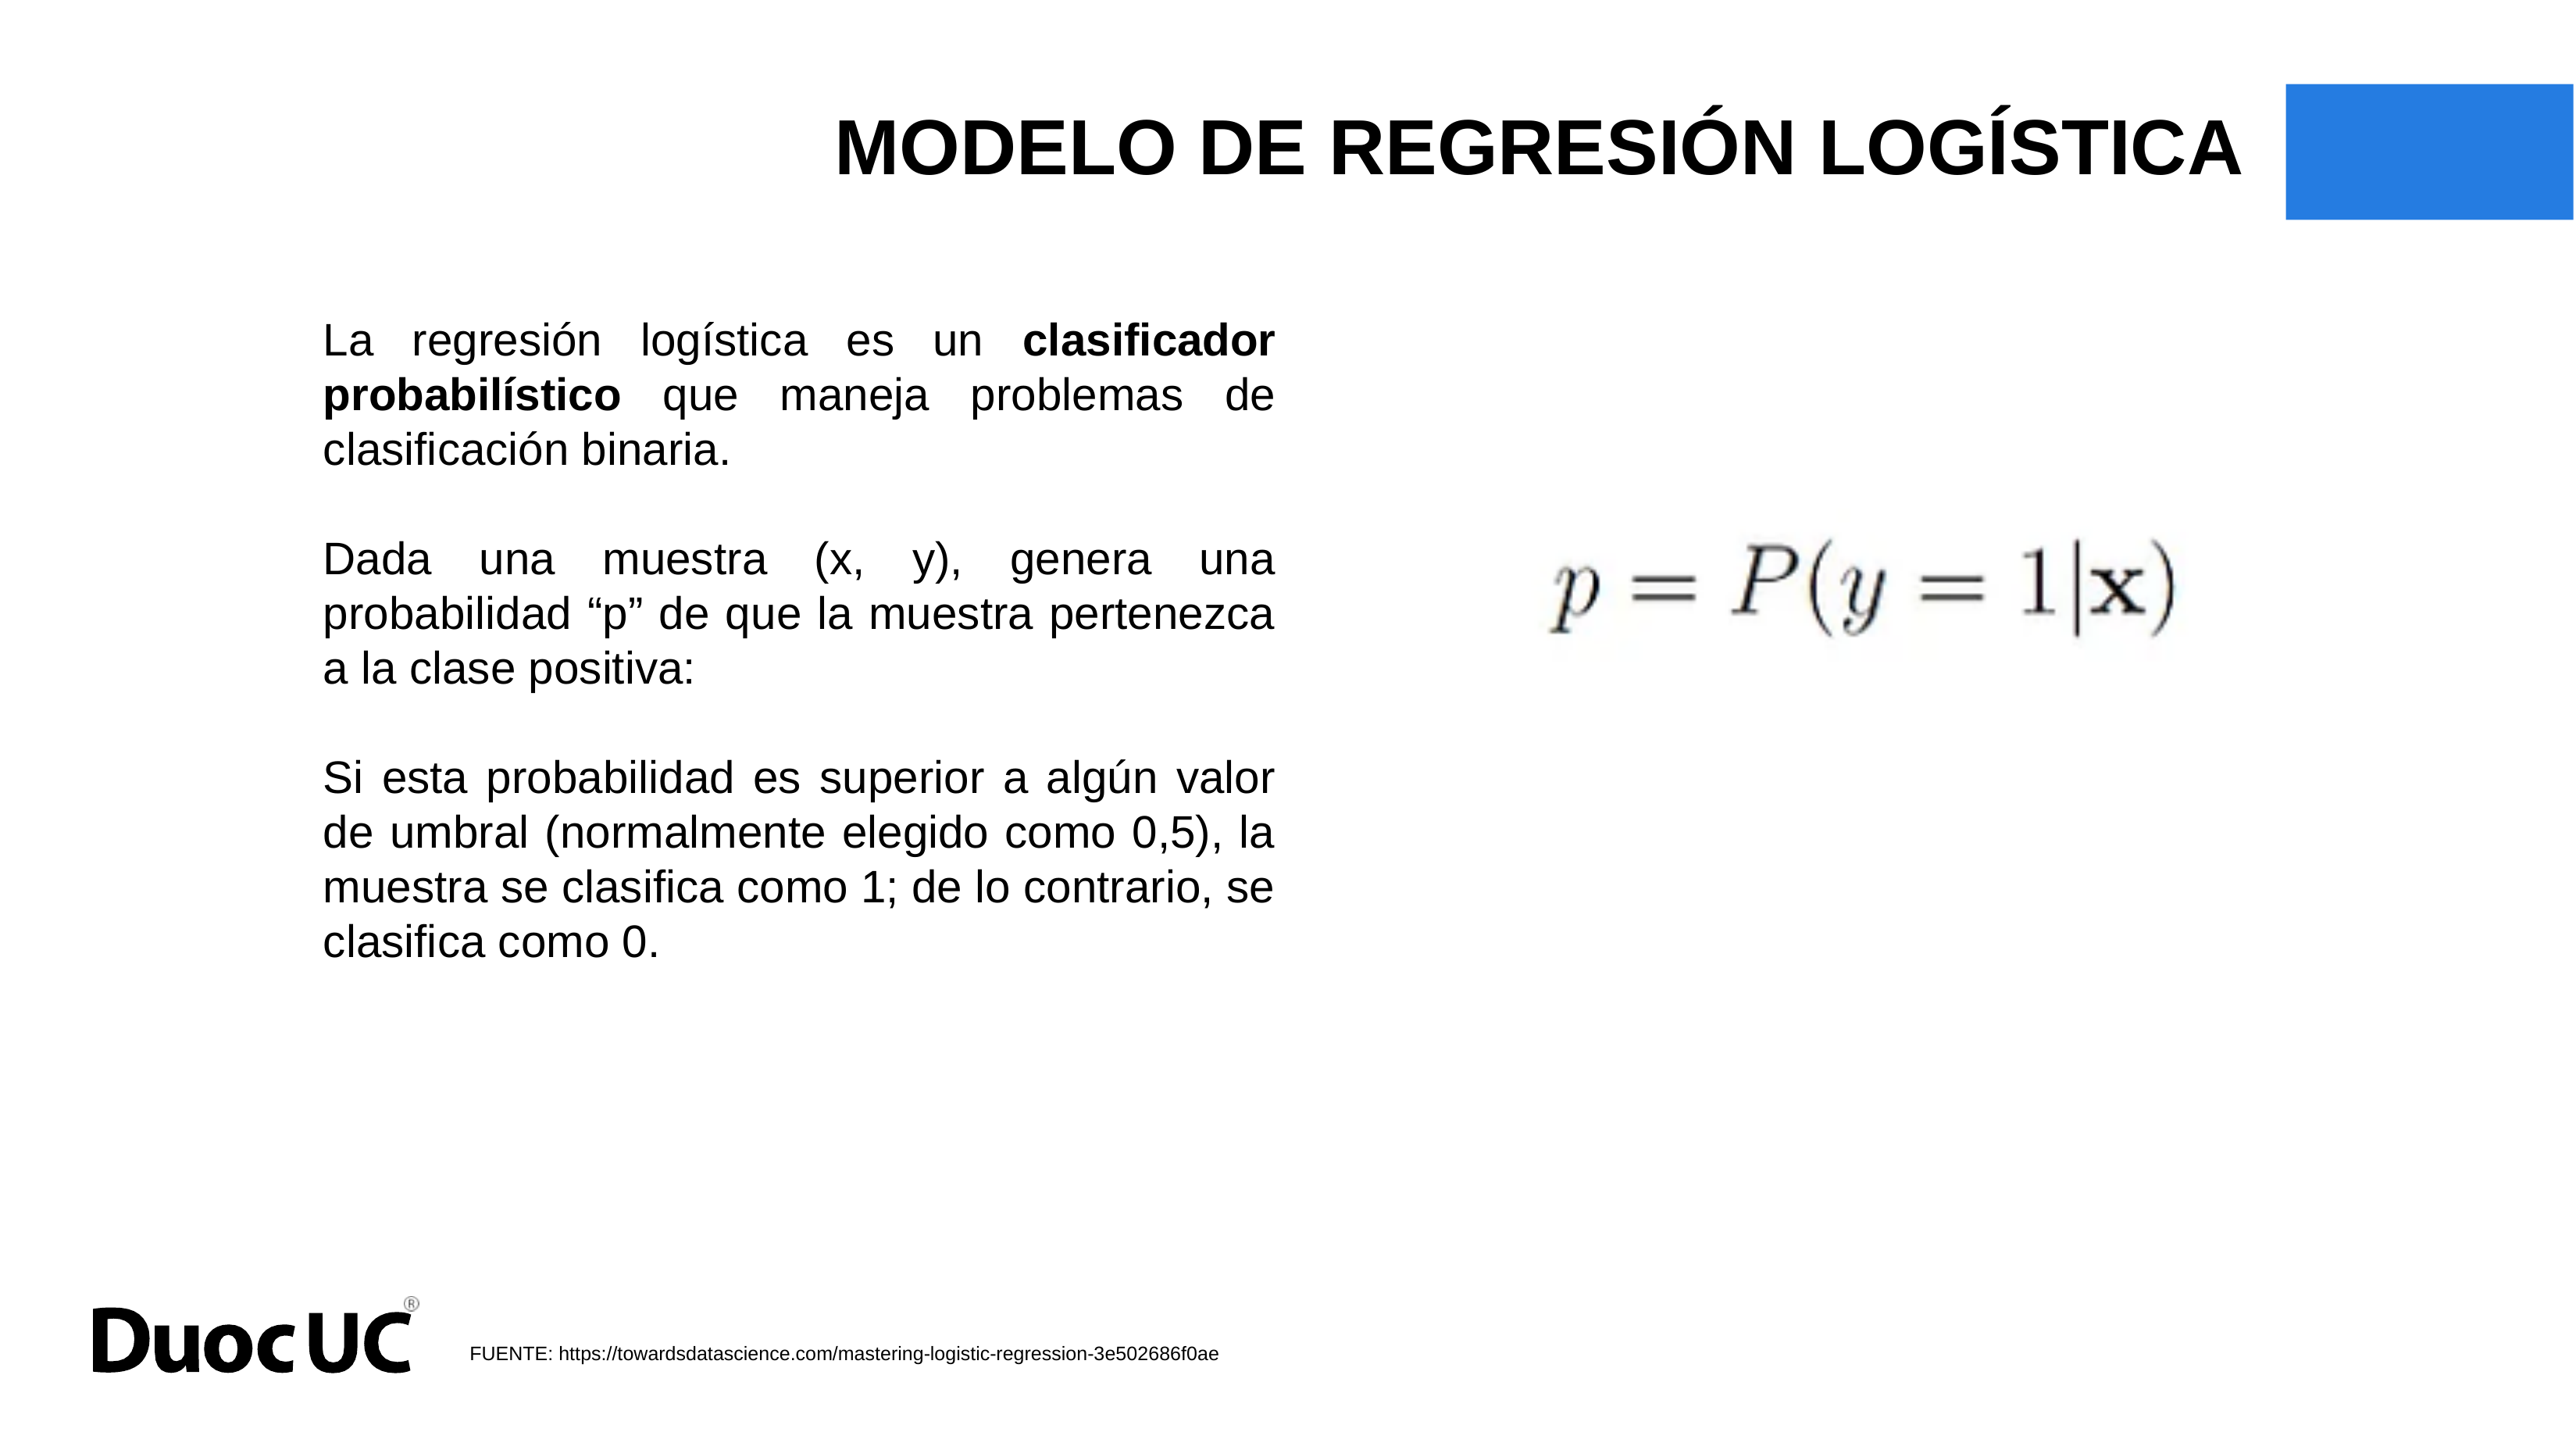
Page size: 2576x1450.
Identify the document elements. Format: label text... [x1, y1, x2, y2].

text_box La regresión logística es un clasificador probabilístico que maneja problemas de clasificación binaria. Dada una muestra (x, y), genera una probabilidad “p” de que la muestra pertenezca a la clase positiva: Si esta probabilidad es superior a algún valor de umbral (normalmente elegido como 0,5), la muestra se clasifica como 1; de lo contrario, se clasifica como 0. [311, 305, 1288, 973]
picture [404, 1296, 419, 1312]
text_box FUENTE: https://towardsdatascience.com/mastering-logistic-regression-3e502686f0ae [458, 1334, 1236, 1370]
list MODELO DE REGRESIÓN LOGÍSTICA [93, 96, 2245, 927]
picture [1482, 480, 2285, 725]
